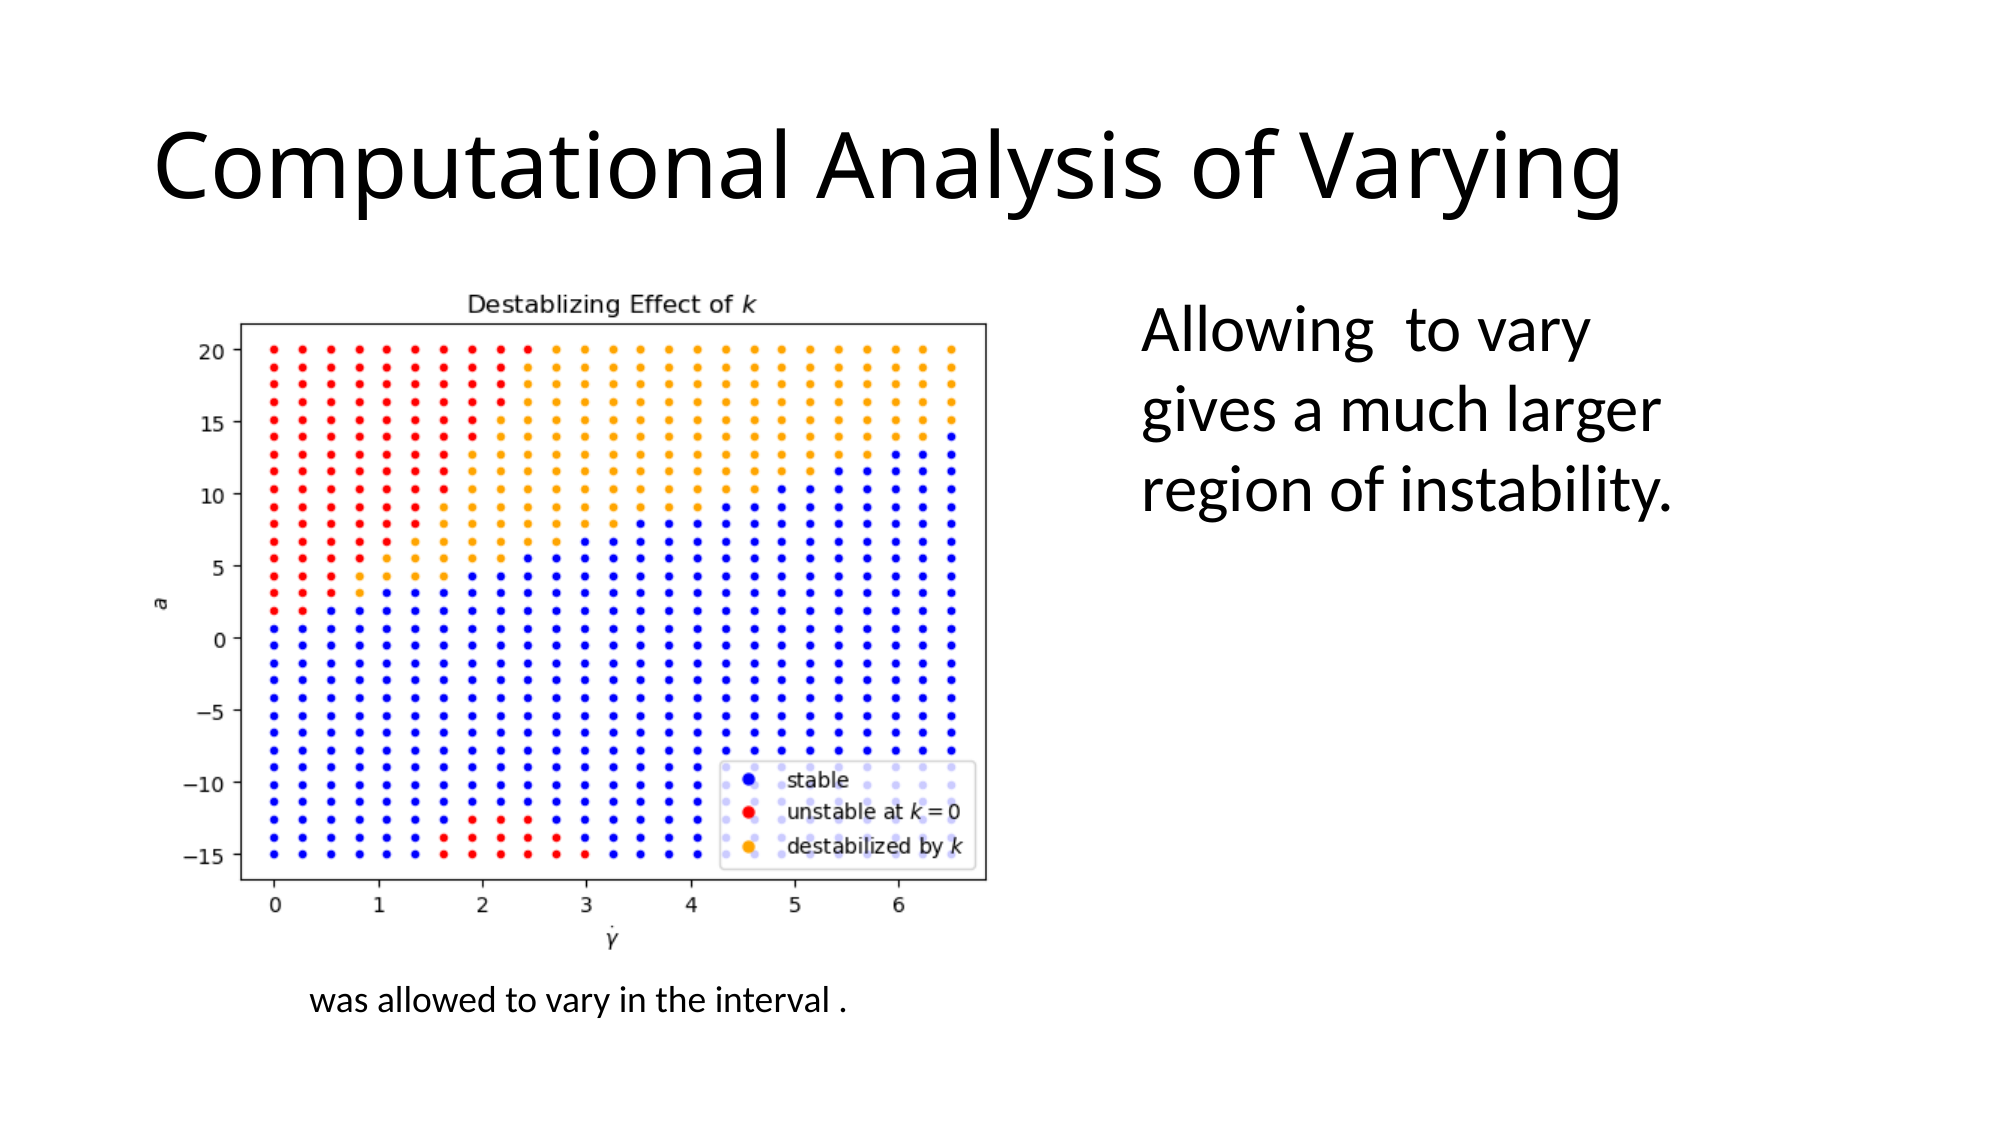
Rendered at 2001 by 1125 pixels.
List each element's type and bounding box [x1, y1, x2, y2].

list [137, 277, 999, 968]
